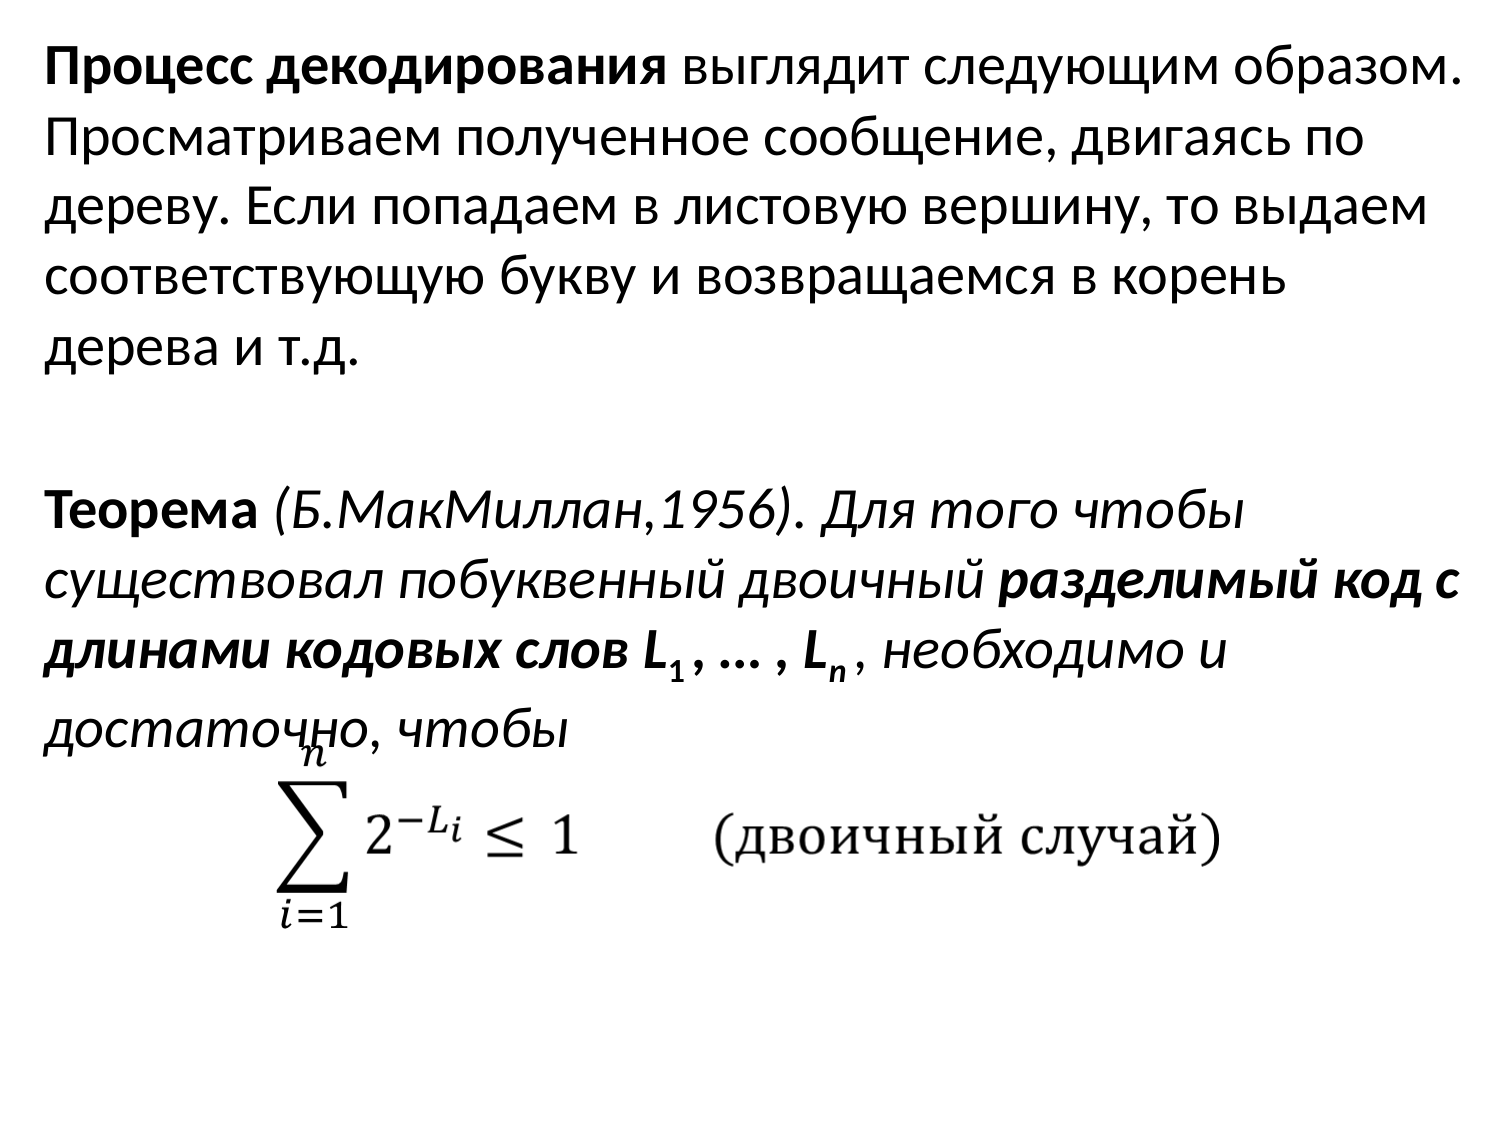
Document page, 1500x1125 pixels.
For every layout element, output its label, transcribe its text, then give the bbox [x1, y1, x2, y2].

picture [276, 745, 1219, 929]
list Процесс декодирования выглядит следующим образом. Просматриваем полученное сообщение, двигаясь по дереву. Если попадаем в листовую вершину, то выдаем соответствующую букву и возвращаемся в корень дерева и т.д. Теорема (Б.МакМиллан,1956). Для того чтобы существовал побуквенный двоичный разделимый код с длинами кодовых слов L1 , … , Ln , необходимо и достаточно, чтобы [29, 19, 1483, 1094]
